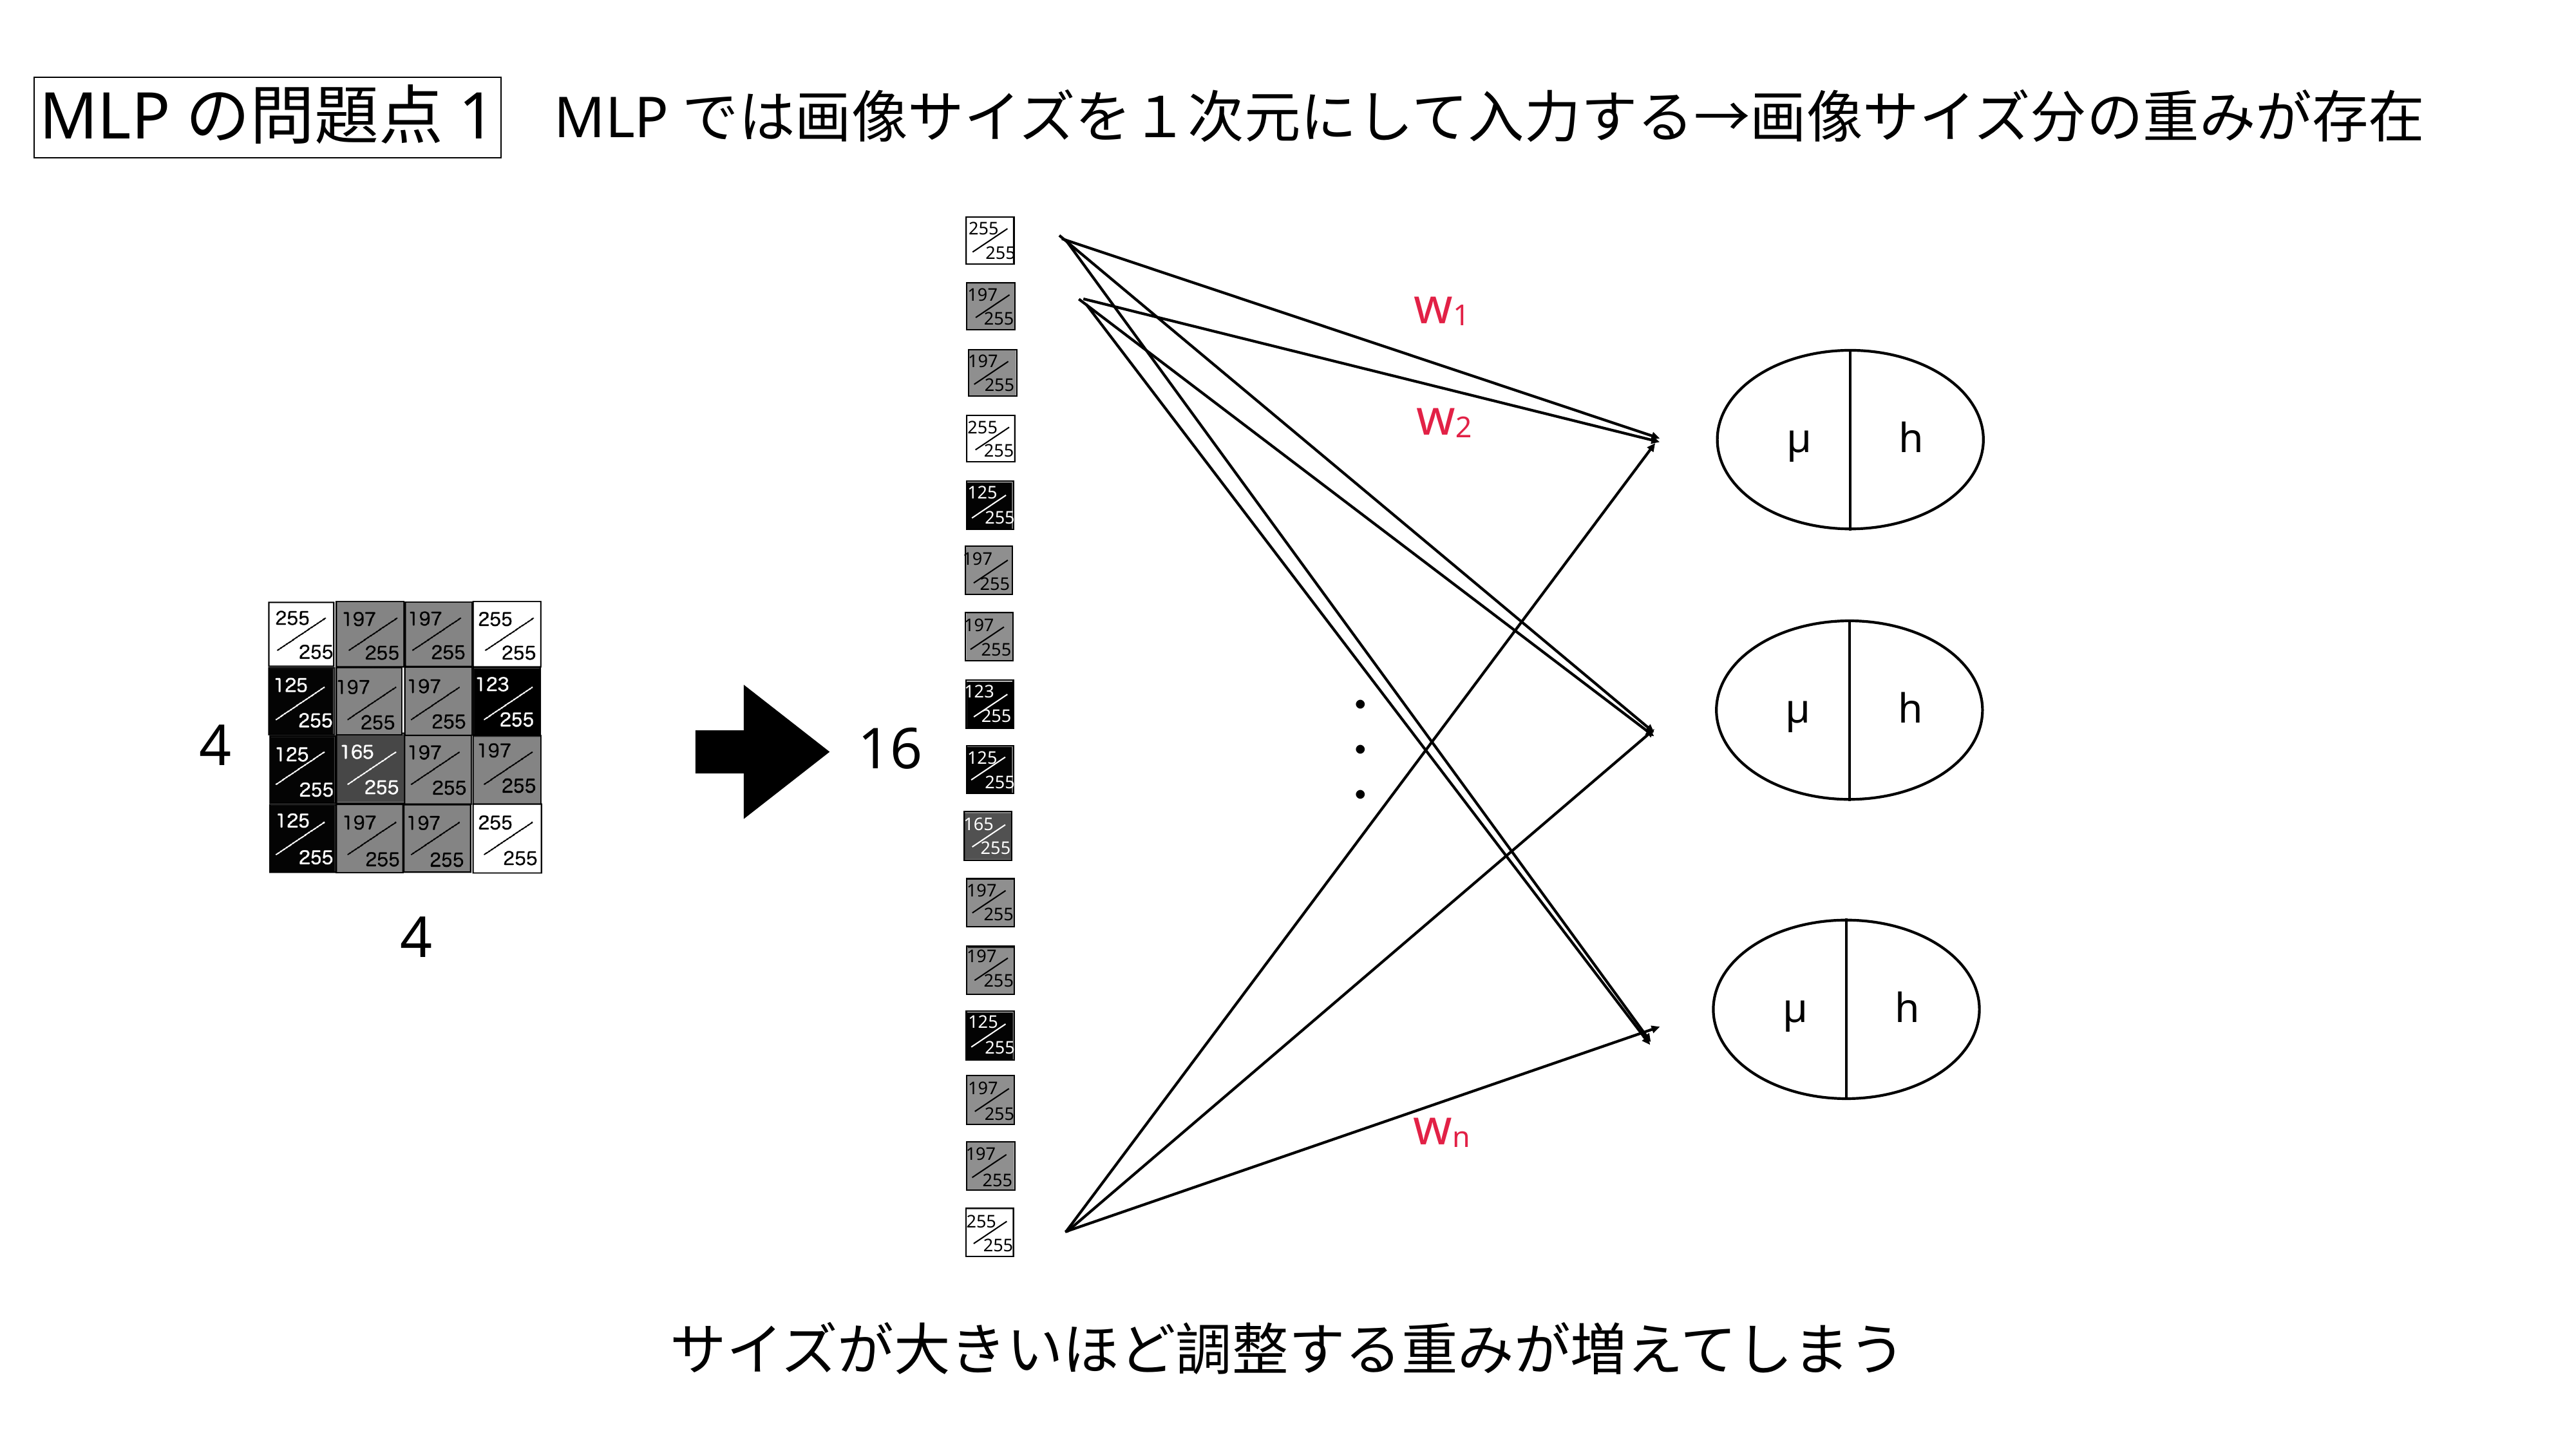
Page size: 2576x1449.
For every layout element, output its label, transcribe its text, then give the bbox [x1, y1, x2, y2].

text_box [695, 685, 830, 819]
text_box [959, 477, 1023, 534]
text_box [956, 610, 1020, 667]
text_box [959, 742, 1023, 799]
text_box wn [1408, 1097, 1476, 1161]
text_box 4 [395, 903, 607, 975]
text_box [1522, 622, 1653, 730]
picture [265, 598, 545, 877]
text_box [959, 345, 1023, 402]
text_box MLPでは画像サイズを１次元にして入力する→画像サイズ分の重みが存在 [549, 83, 2430, 155]
text_box [1067, 240, 1660, 439]
text_box [1066, 729, 1654, 1232]
text_box サイズが大きいほど調整する重みが増えてしまう [665, 1316, 1911, 1388]
text_box w1 [1408, 275, 1475, 339]
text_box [958, 875, 1022, 931]
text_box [955, 809, 1019, 865]
text_box w2 [1411, 387, 1477, 451]
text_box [960, 1006, 1024, 1065]
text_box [958, 941, 1022, 998]
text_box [958, 279, 1023, 336]
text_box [960, 213, 1025, 269]
text_box ・ ・ ・ [1334, 679, 1387, 825]
text_box MLPの問題点1 [33, 77, 502, 158]
text_box [1641, 1034, 1651, 1045]
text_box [1713, 918, 1980, 1101]
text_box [957, 1139, 1021, 1197]
text_box 16 [853, 714, 1065, 786]
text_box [956, 676, 1020, 733]
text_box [1717, 348, 1984, 531]
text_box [958, 1206, 1022, 1262]
text_box [1643, 1032, 1651, 1042]
text_box [1477, 396, 1660, 444]
text_box [1456, 1025, 1660, 1097]
text_box [1387, 443, 1655, 802]
text_box 4 [194, 711, 265, 783]
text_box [954, 544, 1018, 600]
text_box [959, 1072, 1023, 1131]
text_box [958, 412, 1023, 468]
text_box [1716, 619, 1983, 801]
